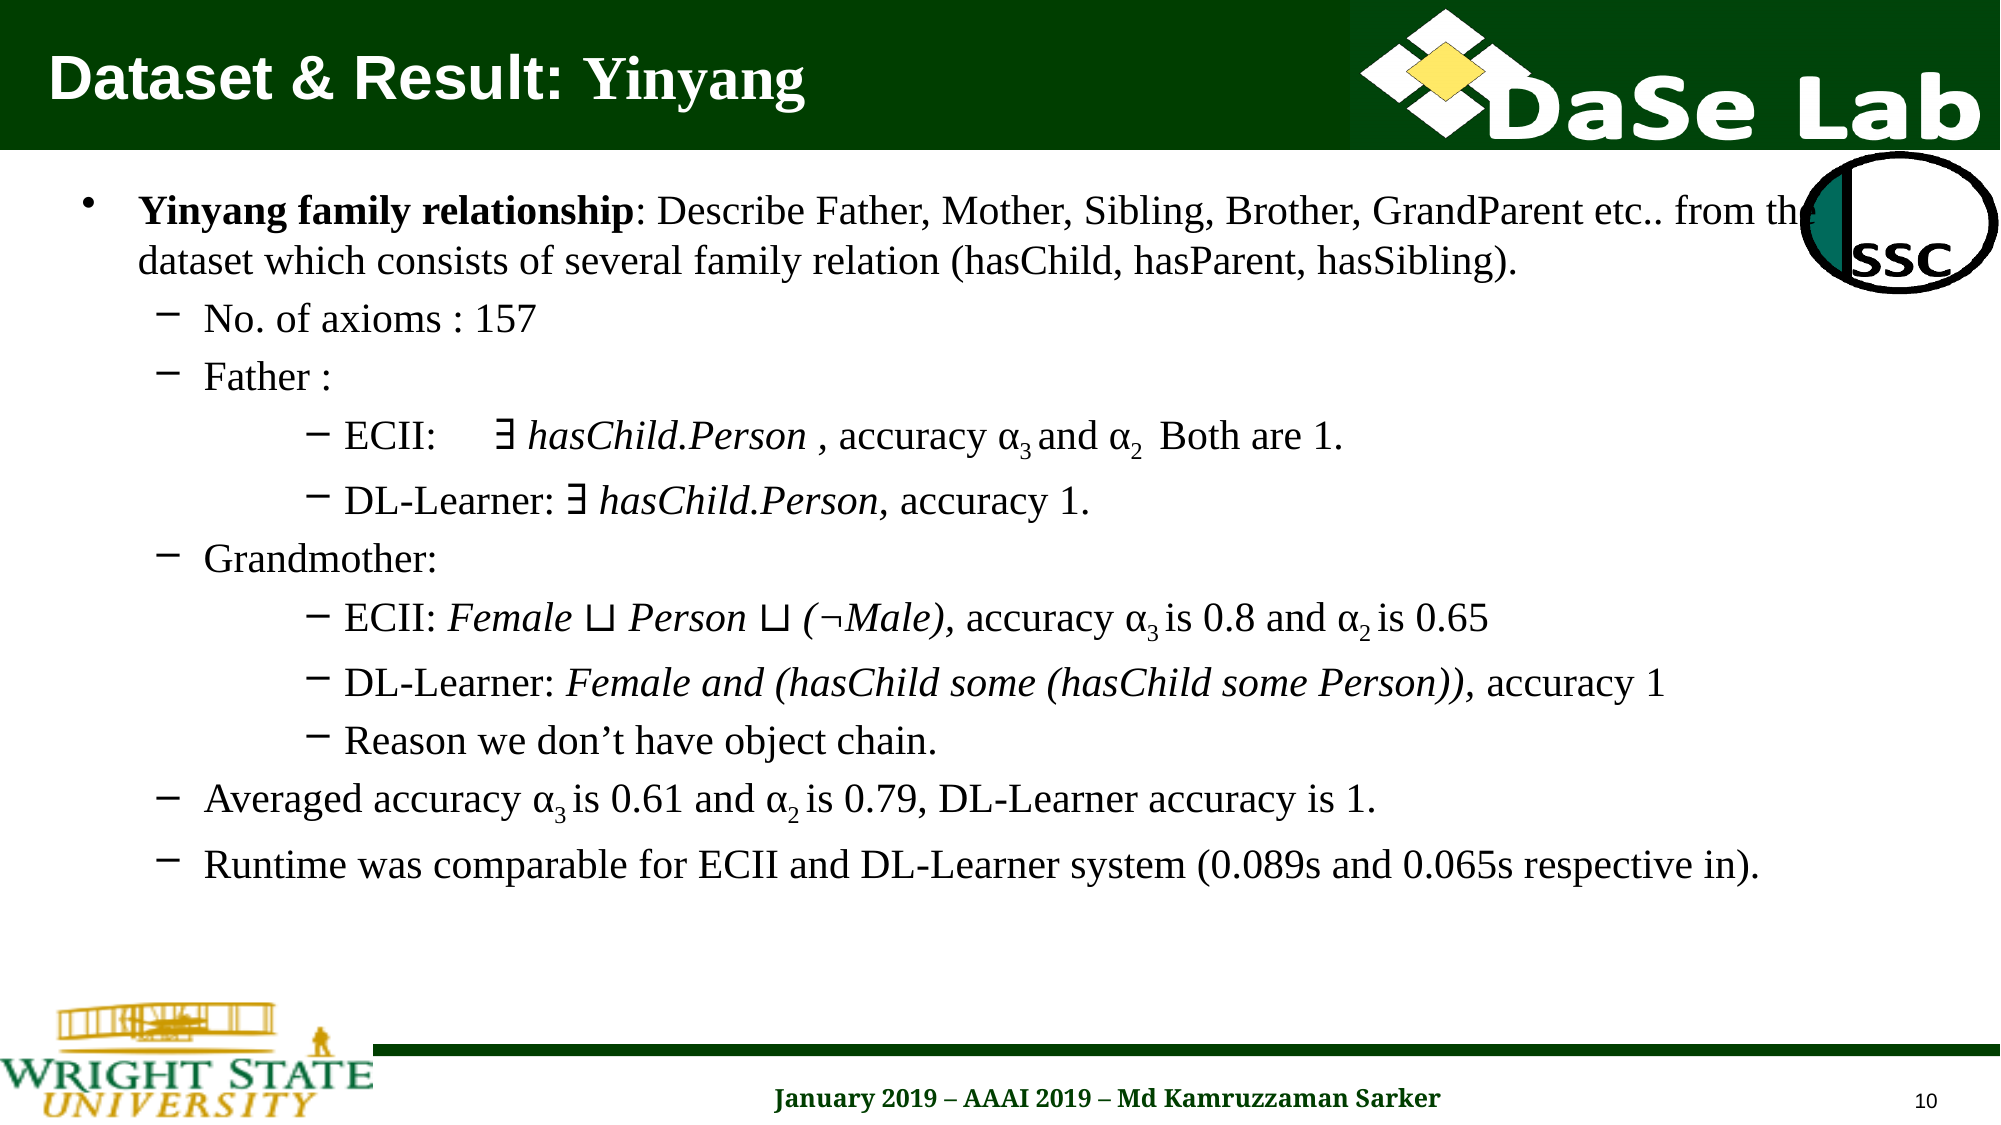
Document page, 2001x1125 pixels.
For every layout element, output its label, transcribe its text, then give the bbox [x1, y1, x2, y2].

picture [0, 1001, 373, 1125]
title Dataset & Result: Yinyang [33, 0, 1351, 151]
list Yinyang family relationship: Describe Father, Mother, Sibling, Brother, GrandParent etc.. from the dataset which consists of several family relation (hasChild, hasParent, hasSibling). No. of axioms : 157 Father : ECII: ∃ hasChild.Person , accuracy α3 and α2 Both are 1. DL-Learner: ∃ hasChild.Person, accuracy 1. Grandmother: ECII: Female ⊔ Person ⊔ (¬Male), accuracy α3 is 0.8 and α2 is 0.65 DL-Learner: Female and (hasChild some (hasChild some Person)), accuracy 1 Reason we don’t have object chain. Averaged accuracy α3 is 0.61 and α2 is 0.79, DL-Learner accuracy is 1. Runtime was comparable for ECII and DL-Learner system (0.089s and 0.065s respective in). [66, 174, 1901, 1006]
picture [1351, 0, 2000, 296]
